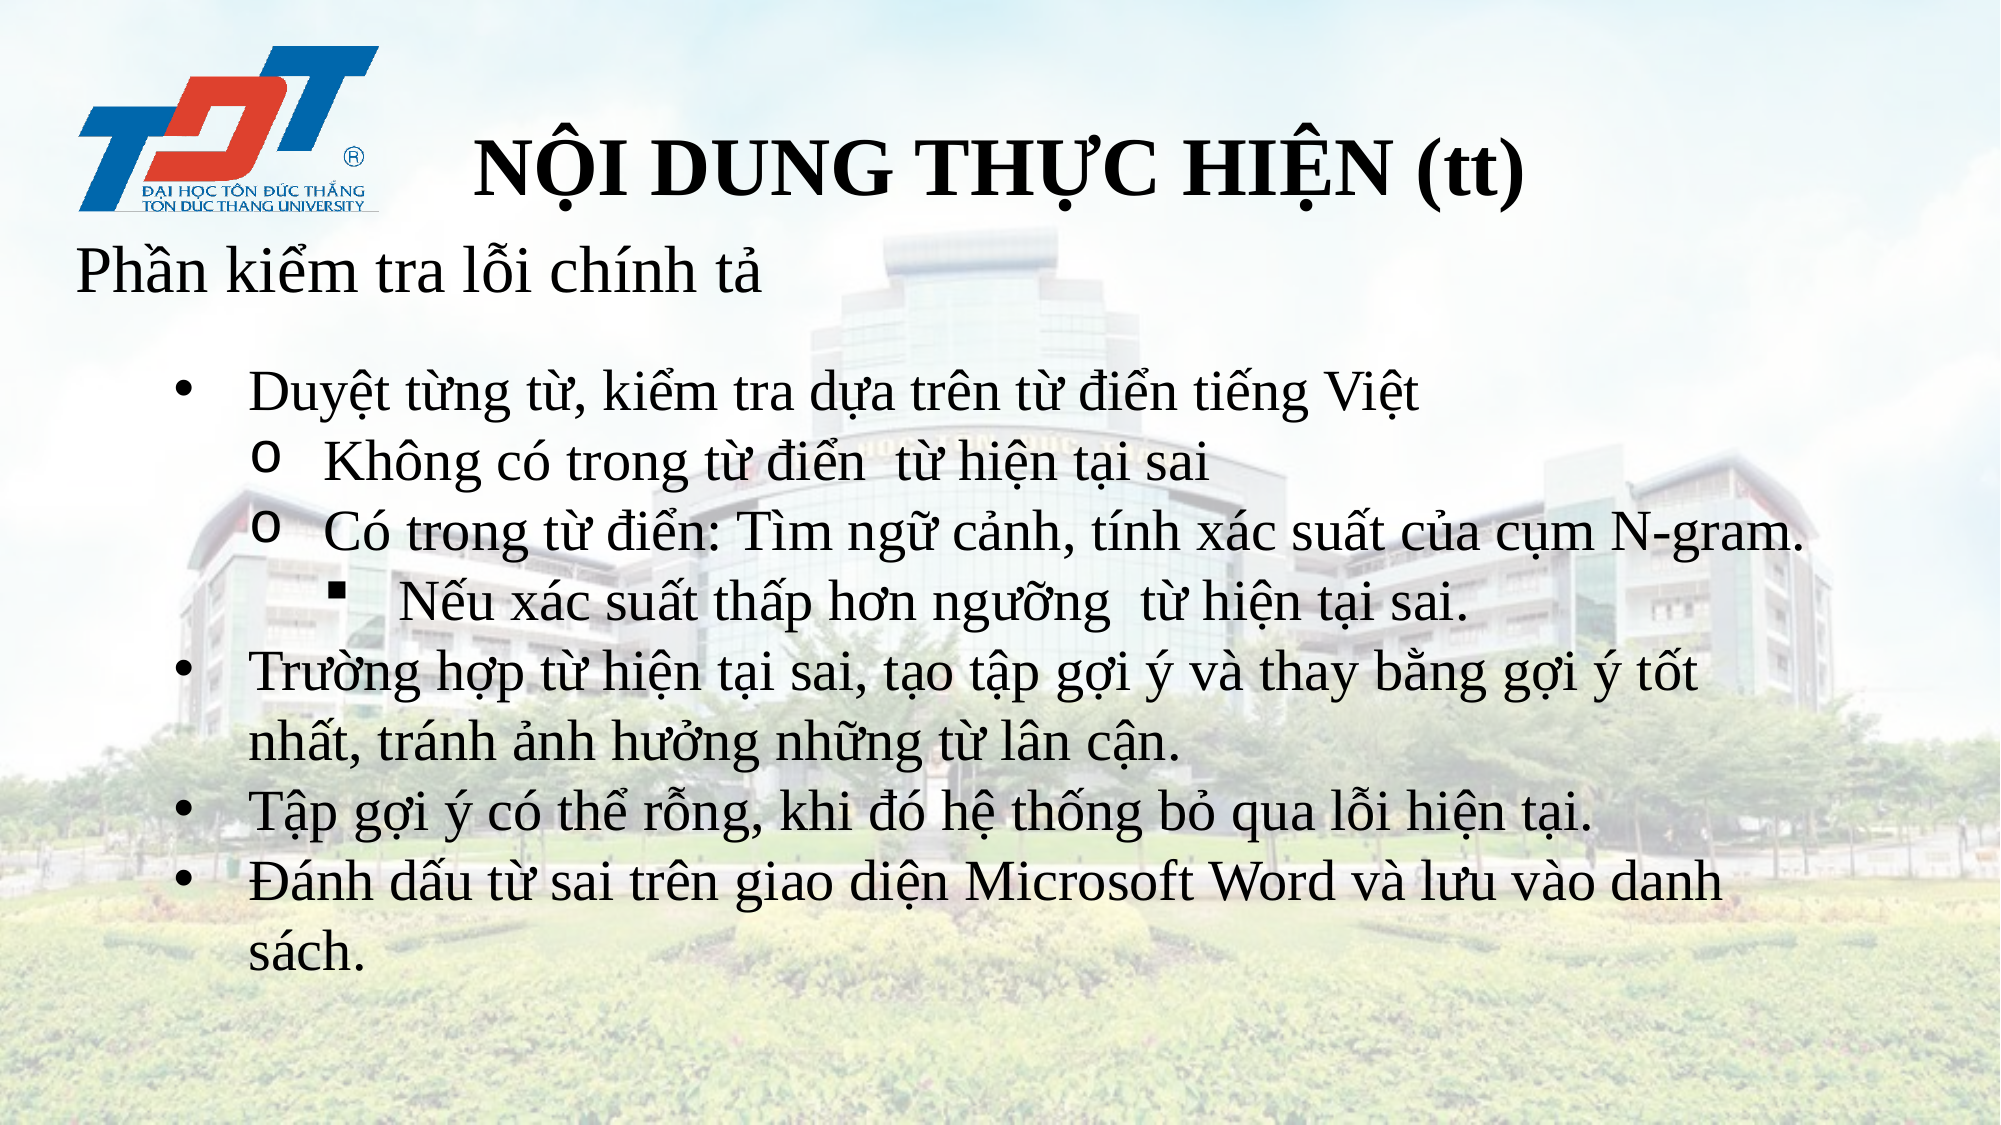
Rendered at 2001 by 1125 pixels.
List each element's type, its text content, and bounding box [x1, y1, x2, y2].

title NỘI DUNG THỰC HIỆN (tt) [137, 59, 1863, 278]
text_box Phần kiểm tra lỗi chính tả [60, 227, 1760, 327]
picture [78, 46, 379, 212]
